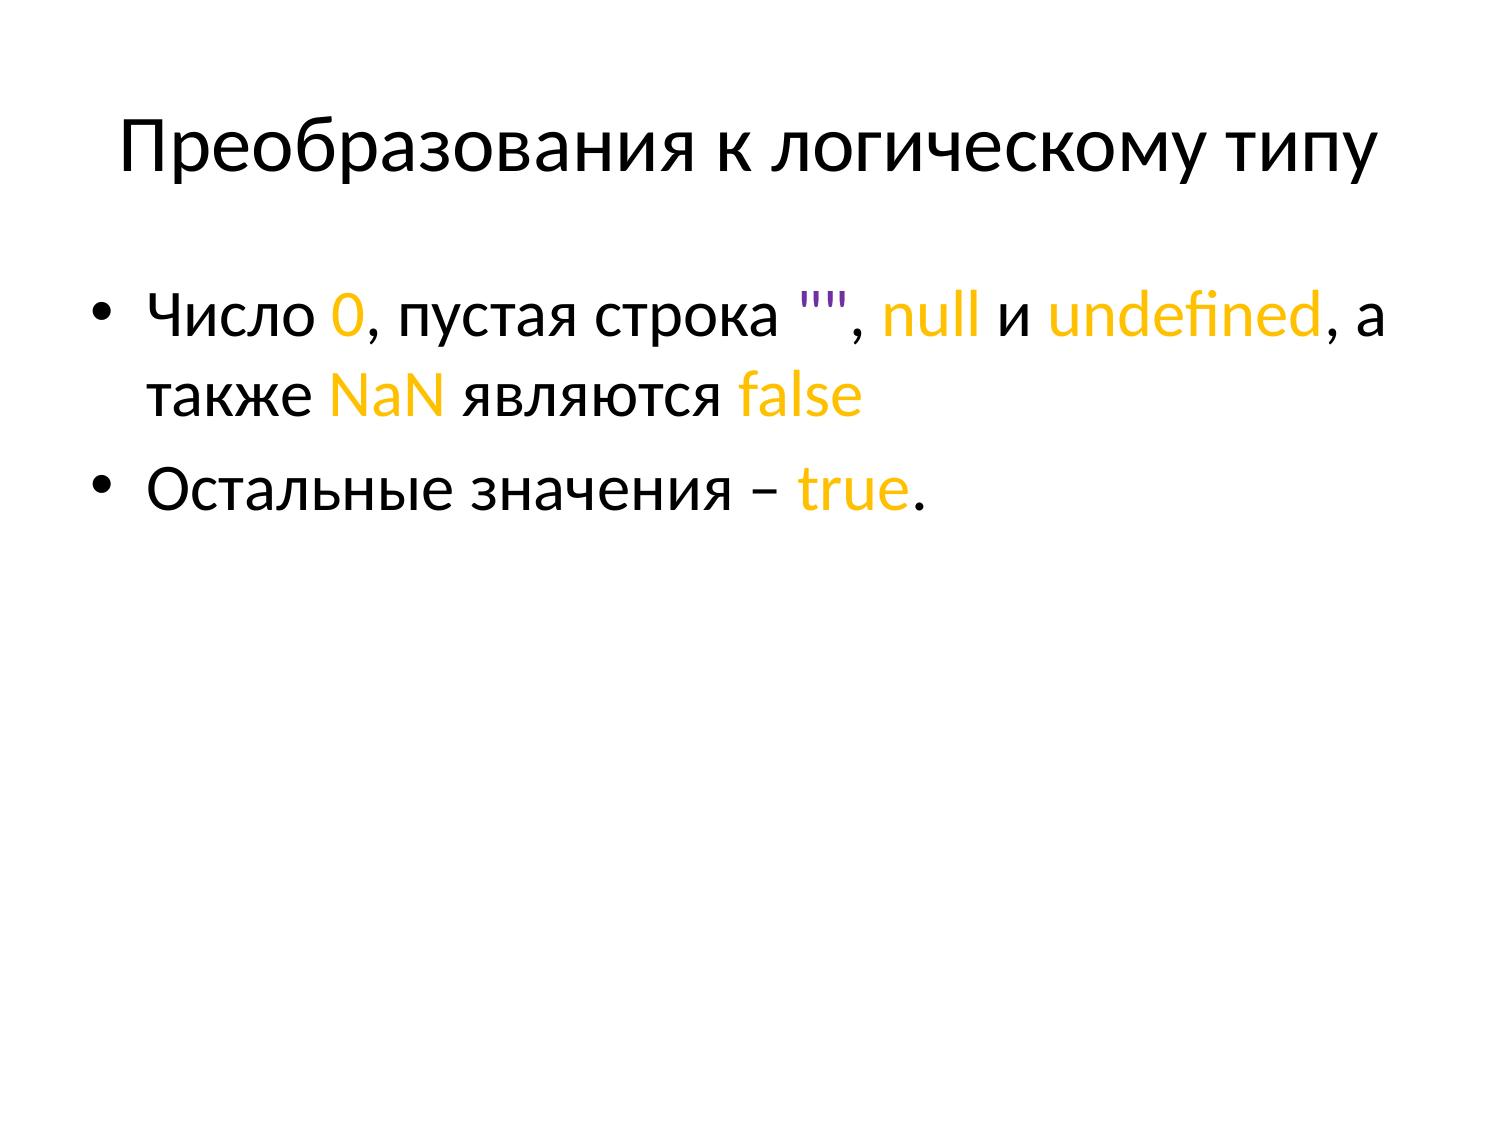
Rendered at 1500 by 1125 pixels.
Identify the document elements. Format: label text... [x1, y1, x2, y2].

title Преобразования к логическому типу [75, 45, 1425, 233]
list Число 0, пустая строка "", null и undefined, а также NaN являются false Остальные значения – true. [75, 262, 1425, 1005]
